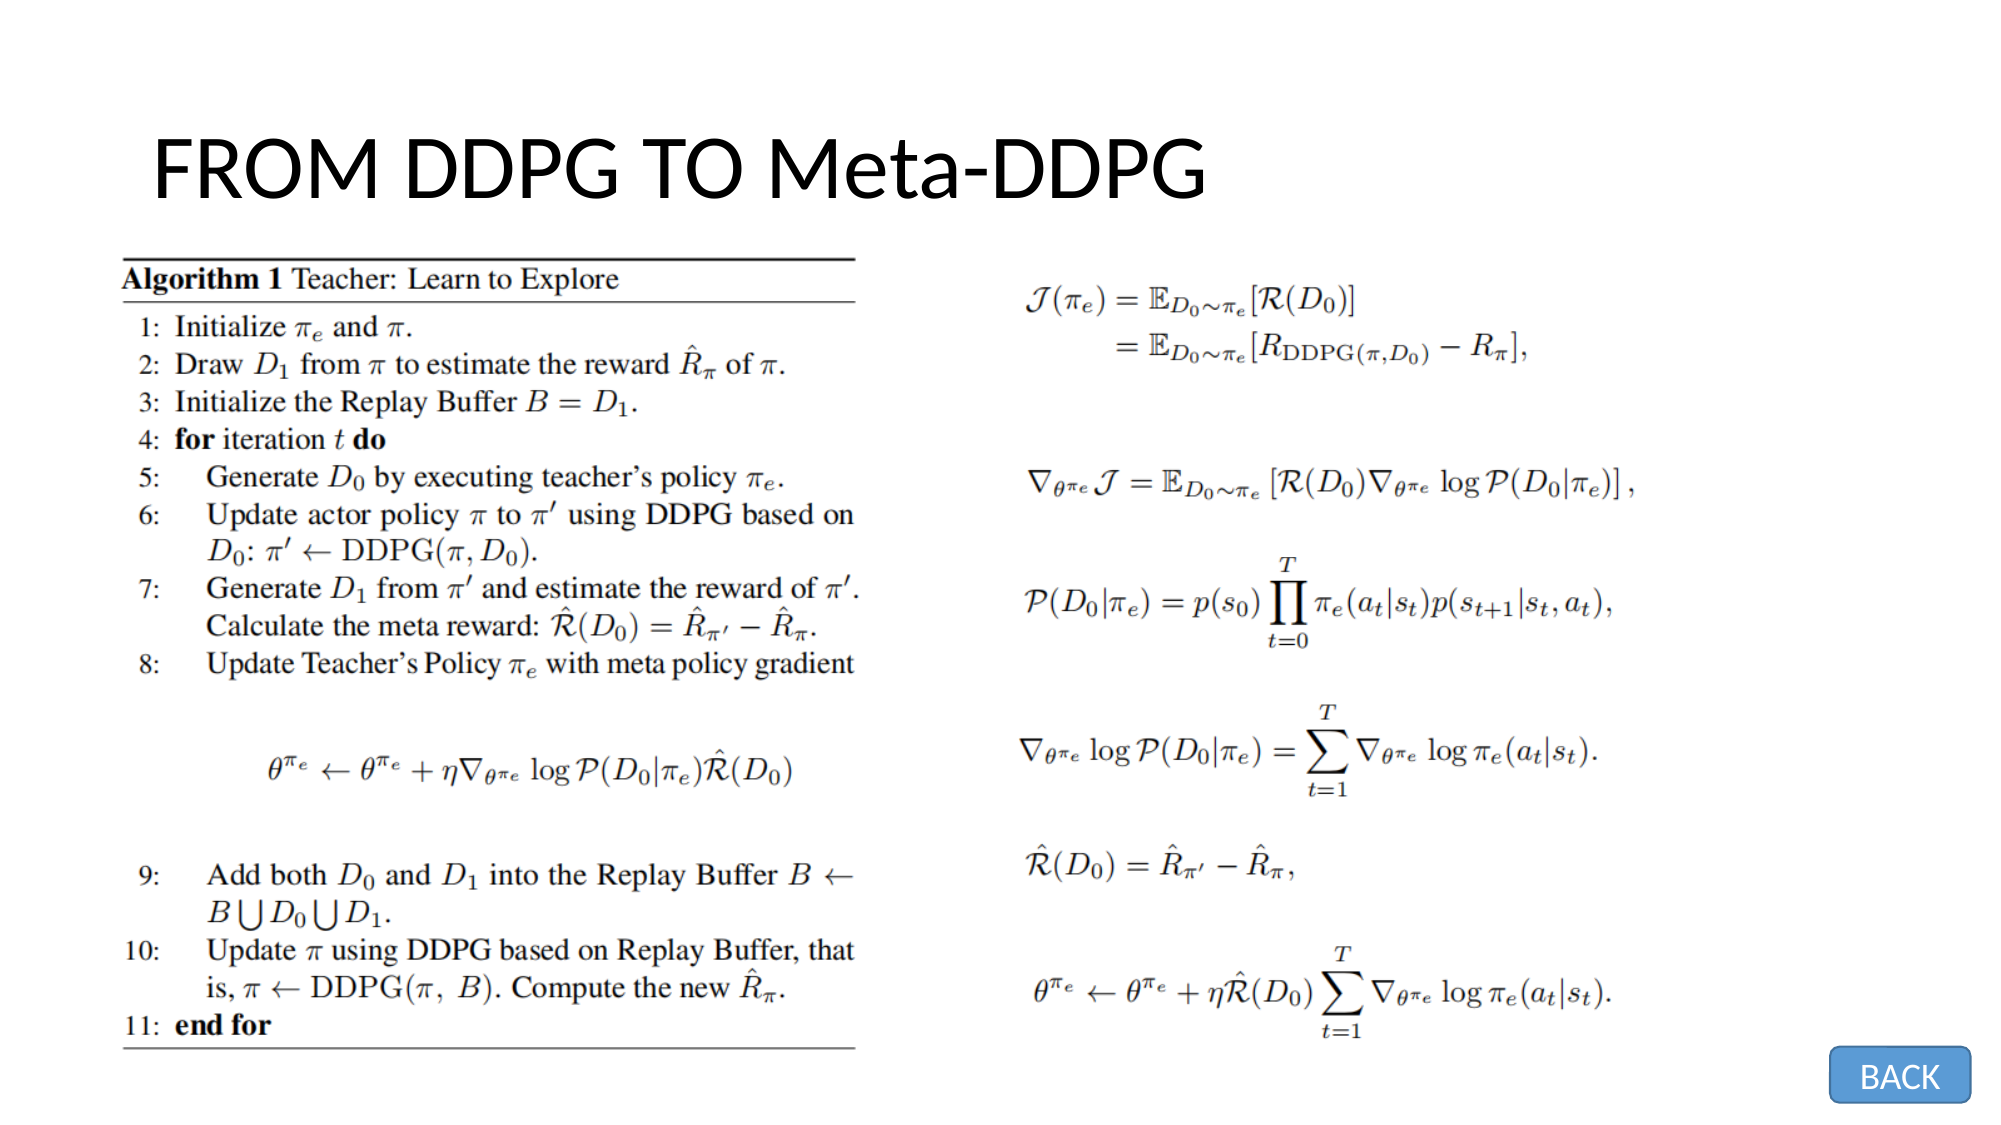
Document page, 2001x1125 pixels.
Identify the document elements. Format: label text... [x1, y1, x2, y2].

picture [95, 240, 906, 1075]
title FROM DDPG TO Meta-DDPG [137, 59, 1308, 278]
text_box BACK [1828, 1045, 1972, 1104]
picture [1003, 445, 1652, 513]
picture [1007, 692, 1608, 818]
picture [1004, 823, 1302, 901]
picture [996, 925, 1628, 1042]
picture [1003, 557, 1621, 649]
picture [985, 261, 1576, 374]
